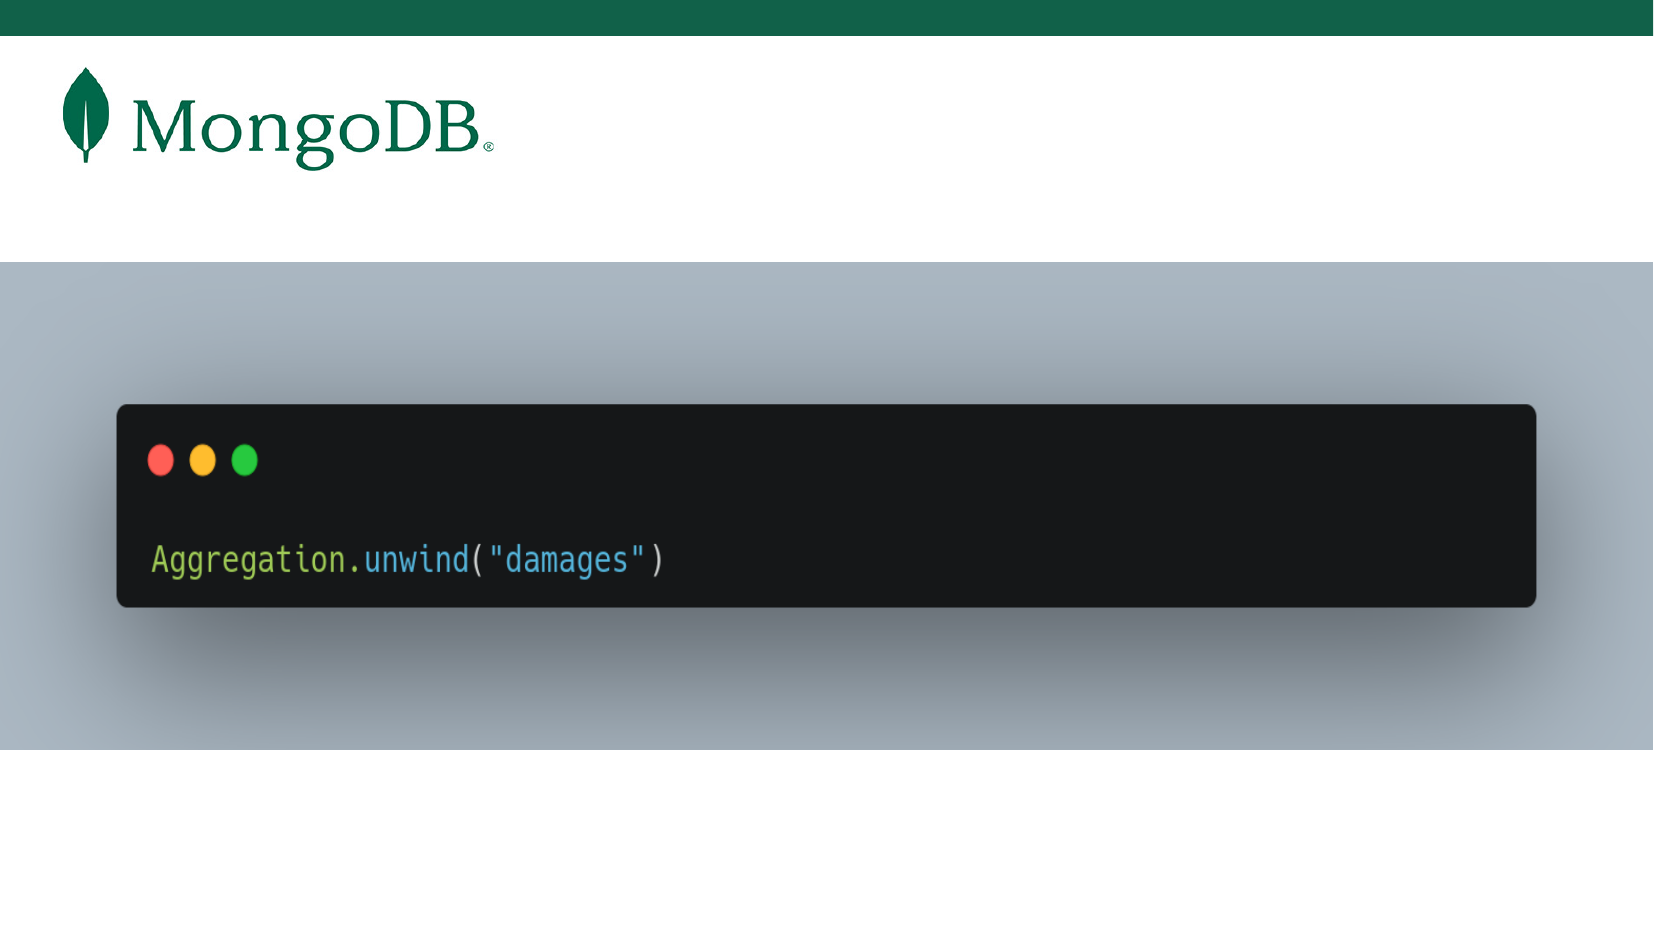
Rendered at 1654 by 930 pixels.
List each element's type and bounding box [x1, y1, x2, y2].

picture [0, 262, 1654, 751]
